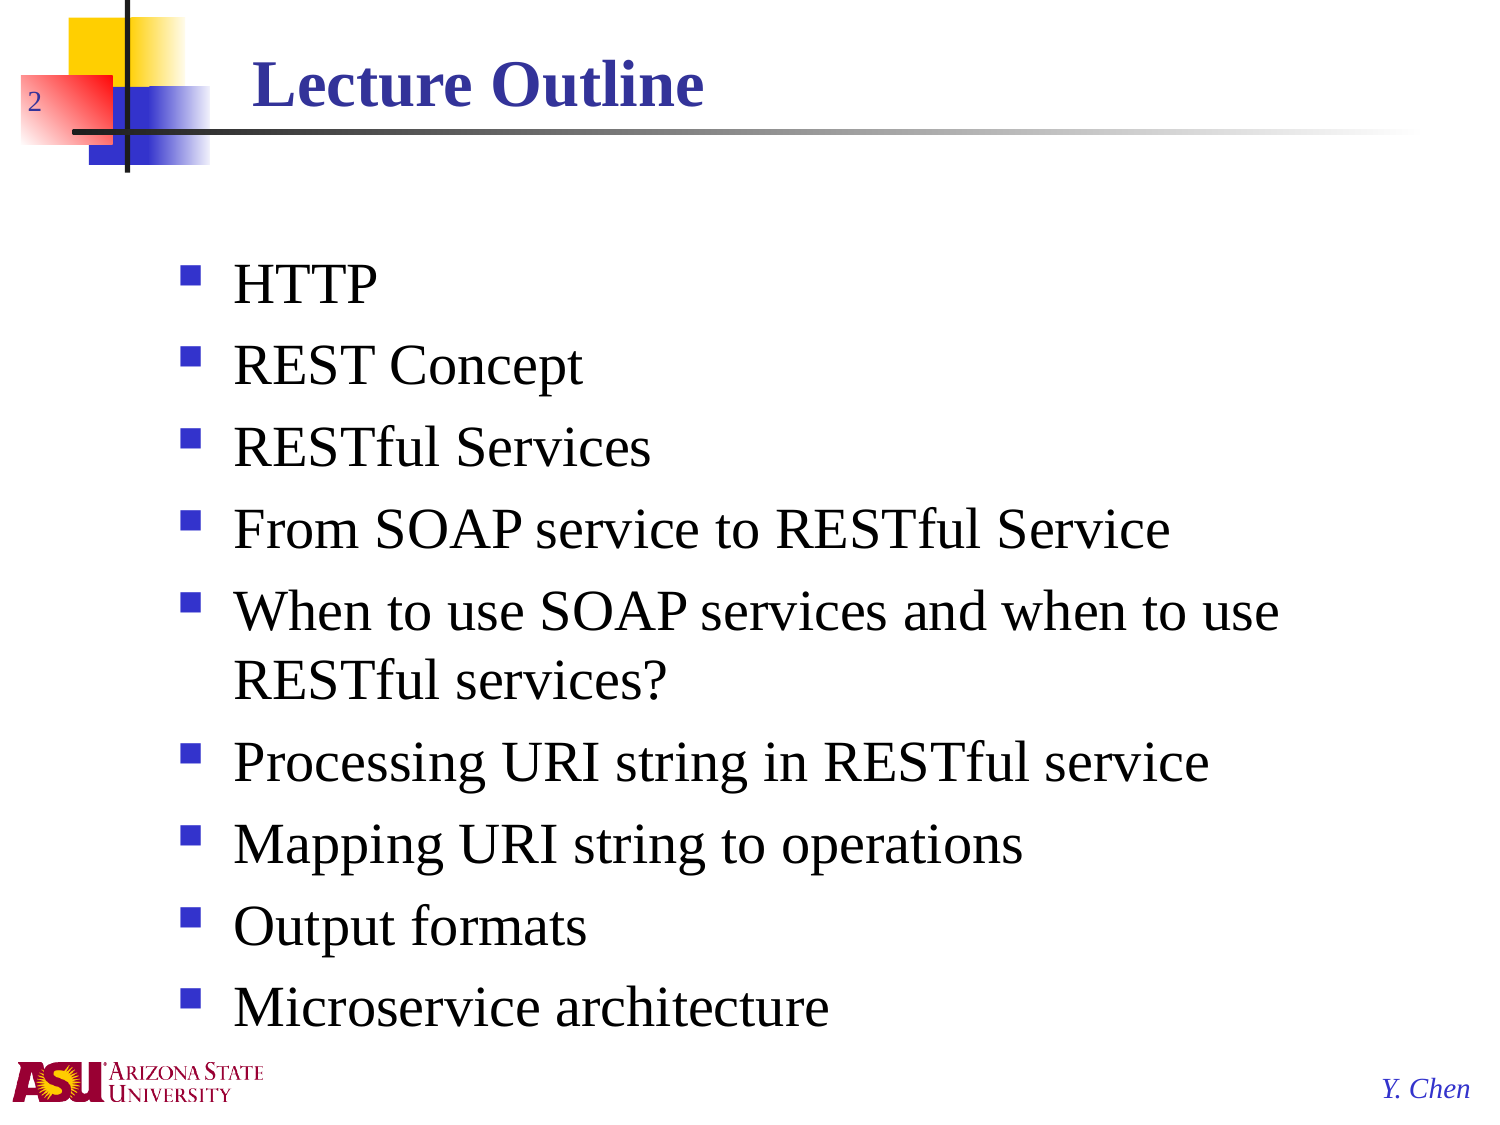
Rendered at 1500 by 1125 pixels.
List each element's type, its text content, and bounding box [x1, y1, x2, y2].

title Lecture Outline [237, 24, 1488, 128]
slide_number 2 [12, 49, 126, 126]
picture [12, 1062, 263, 1102]
list HTTP REST Concept RESTful Services From SOAP service to RESTful Service When to use SOAP services and when to use RESTful services? Processing URI string in RESTful service Mapping URI string to operations Output formats Microservice architecture [162, 237, 1463, 1100]
